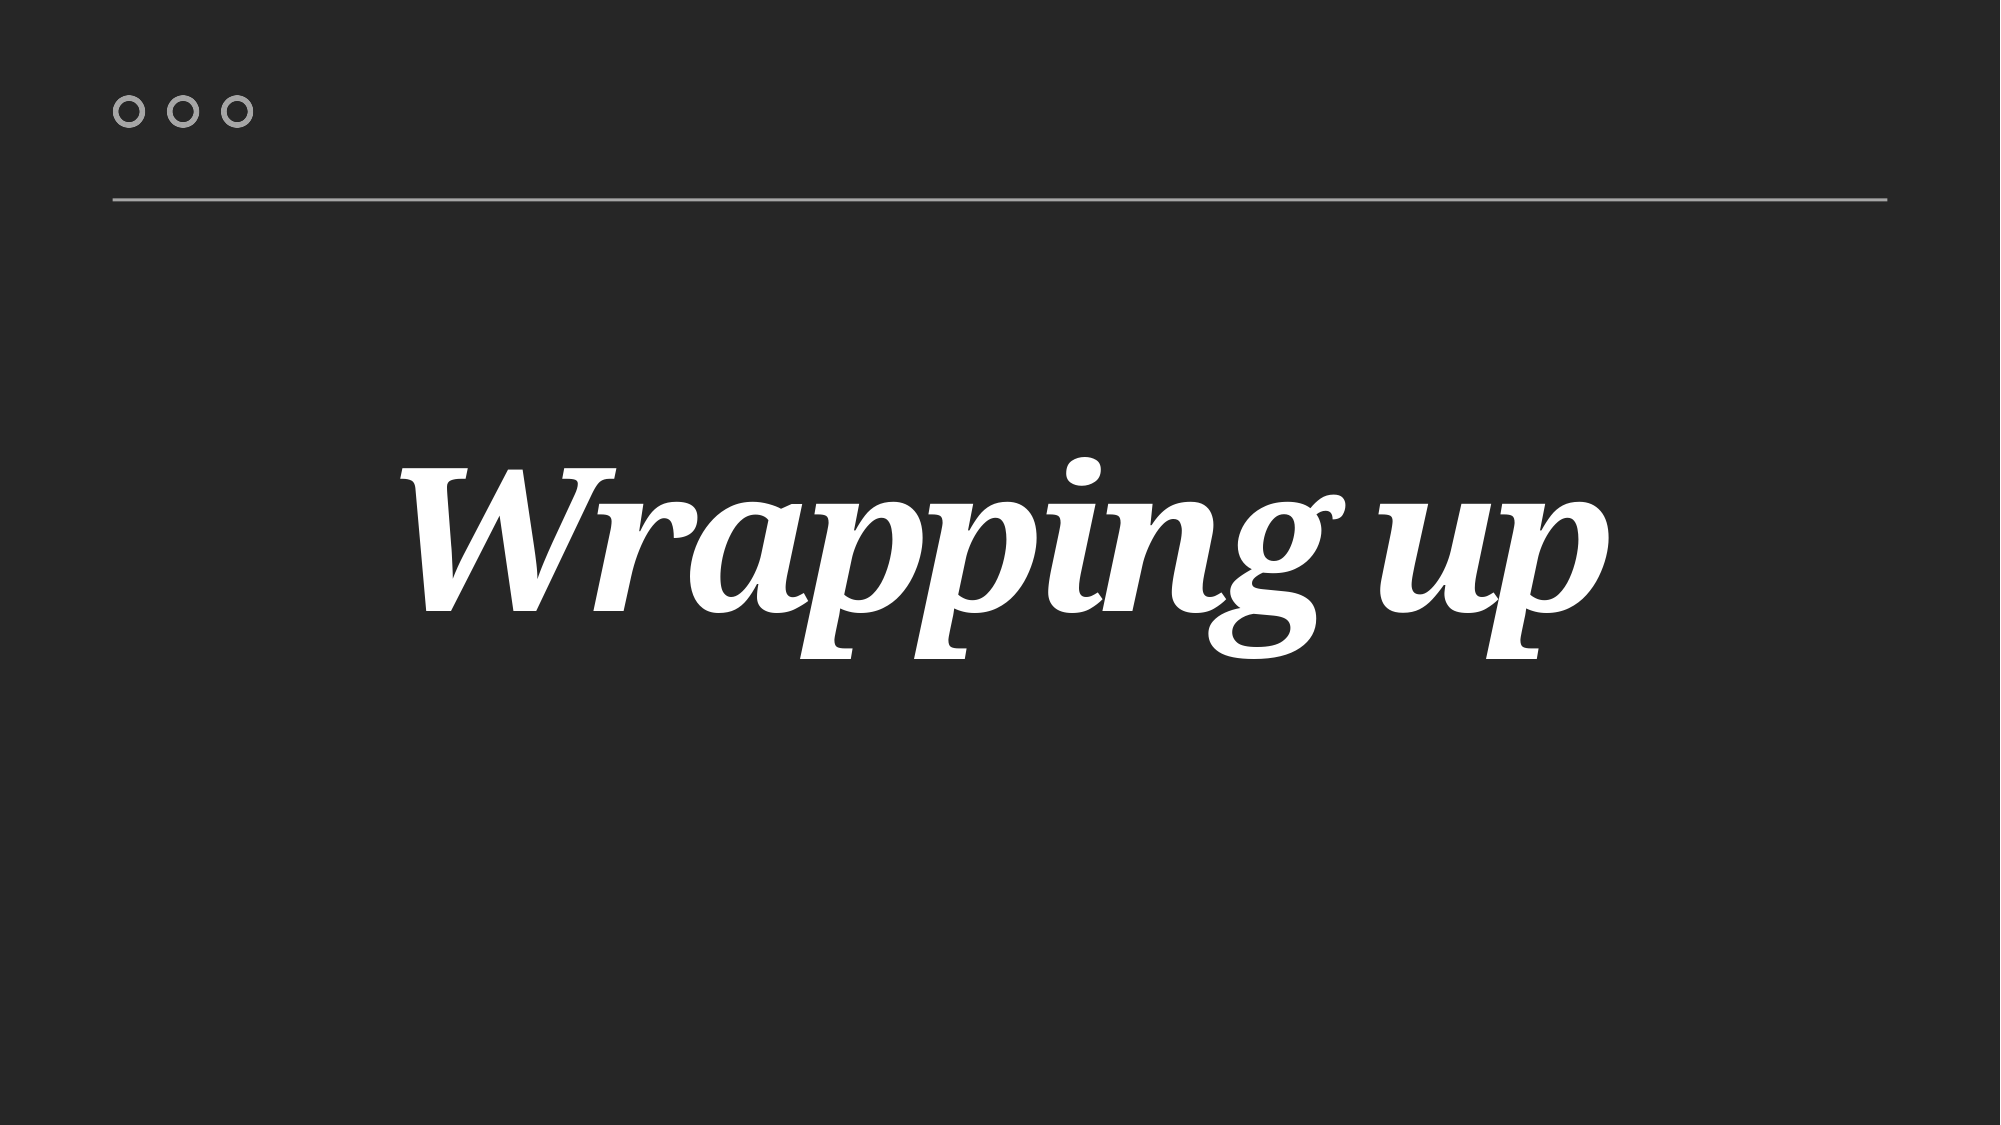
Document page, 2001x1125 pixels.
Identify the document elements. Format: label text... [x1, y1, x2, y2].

picture [112, 95, 254, 128]
text_box Wrapping up [169, 476, 1831, 660]
text_box [112, 198, 1888, 202]
